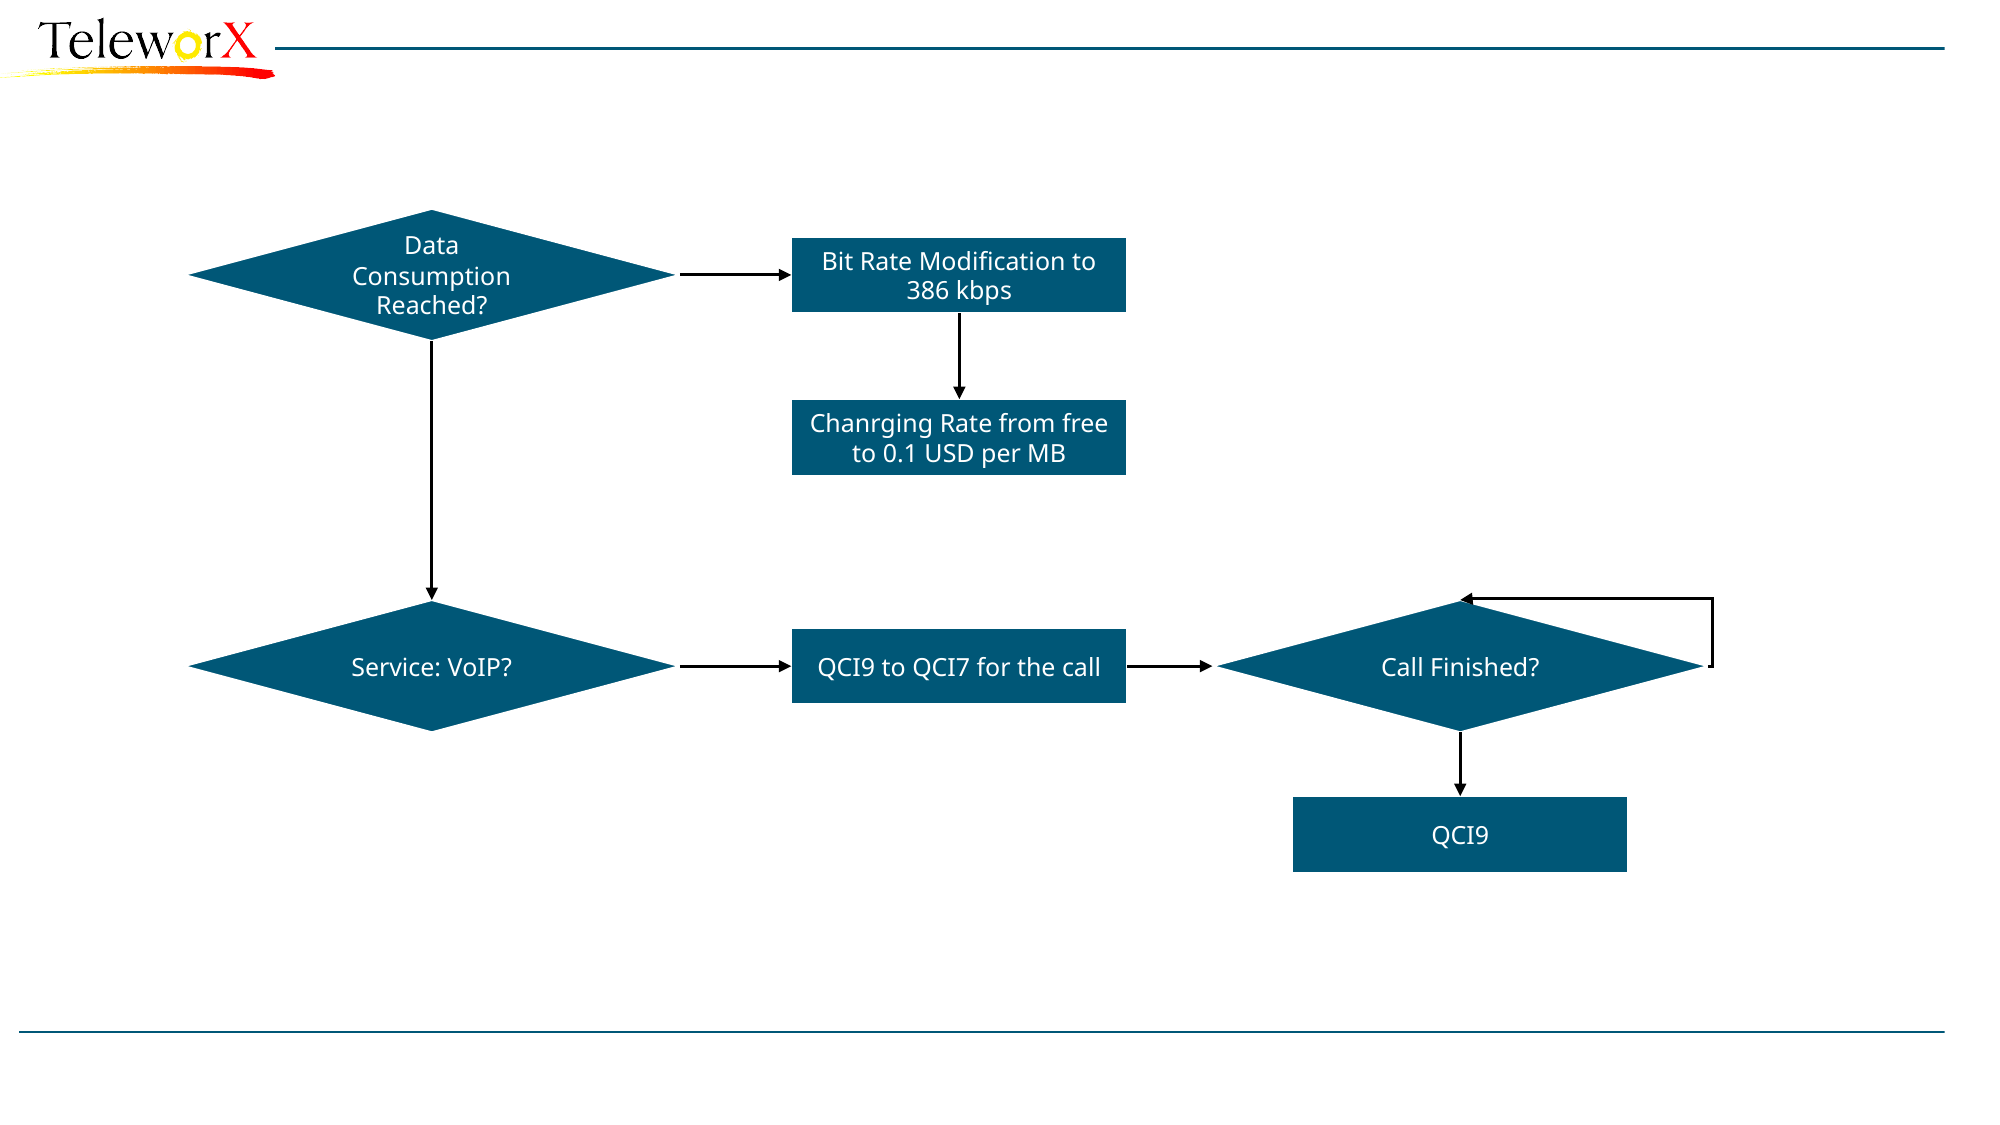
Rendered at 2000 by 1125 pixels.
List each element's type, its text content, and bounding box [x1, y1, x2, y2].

text_box QCI9 [1291, 795, 1629, 874]
text_box Call Finished? [1212, 598, 1708, 734]
text_box Data Consumption Reached? [183, 207, 680, 342]
text_box Bit Rate Modification to 386 kbps [790, 235, 1128, 314]
picture [0, 17, 276, 80]
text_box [1460, 599, 1709, 667]
text_box Service: VoIP? [183, 599, 680, 734]
text_box QCI9 to QCI7 for the call [790, 627, 1128, 706]
text_box Chanrging Rate from free to 0.1 USD per MB [790, 398, 1128, 477]
